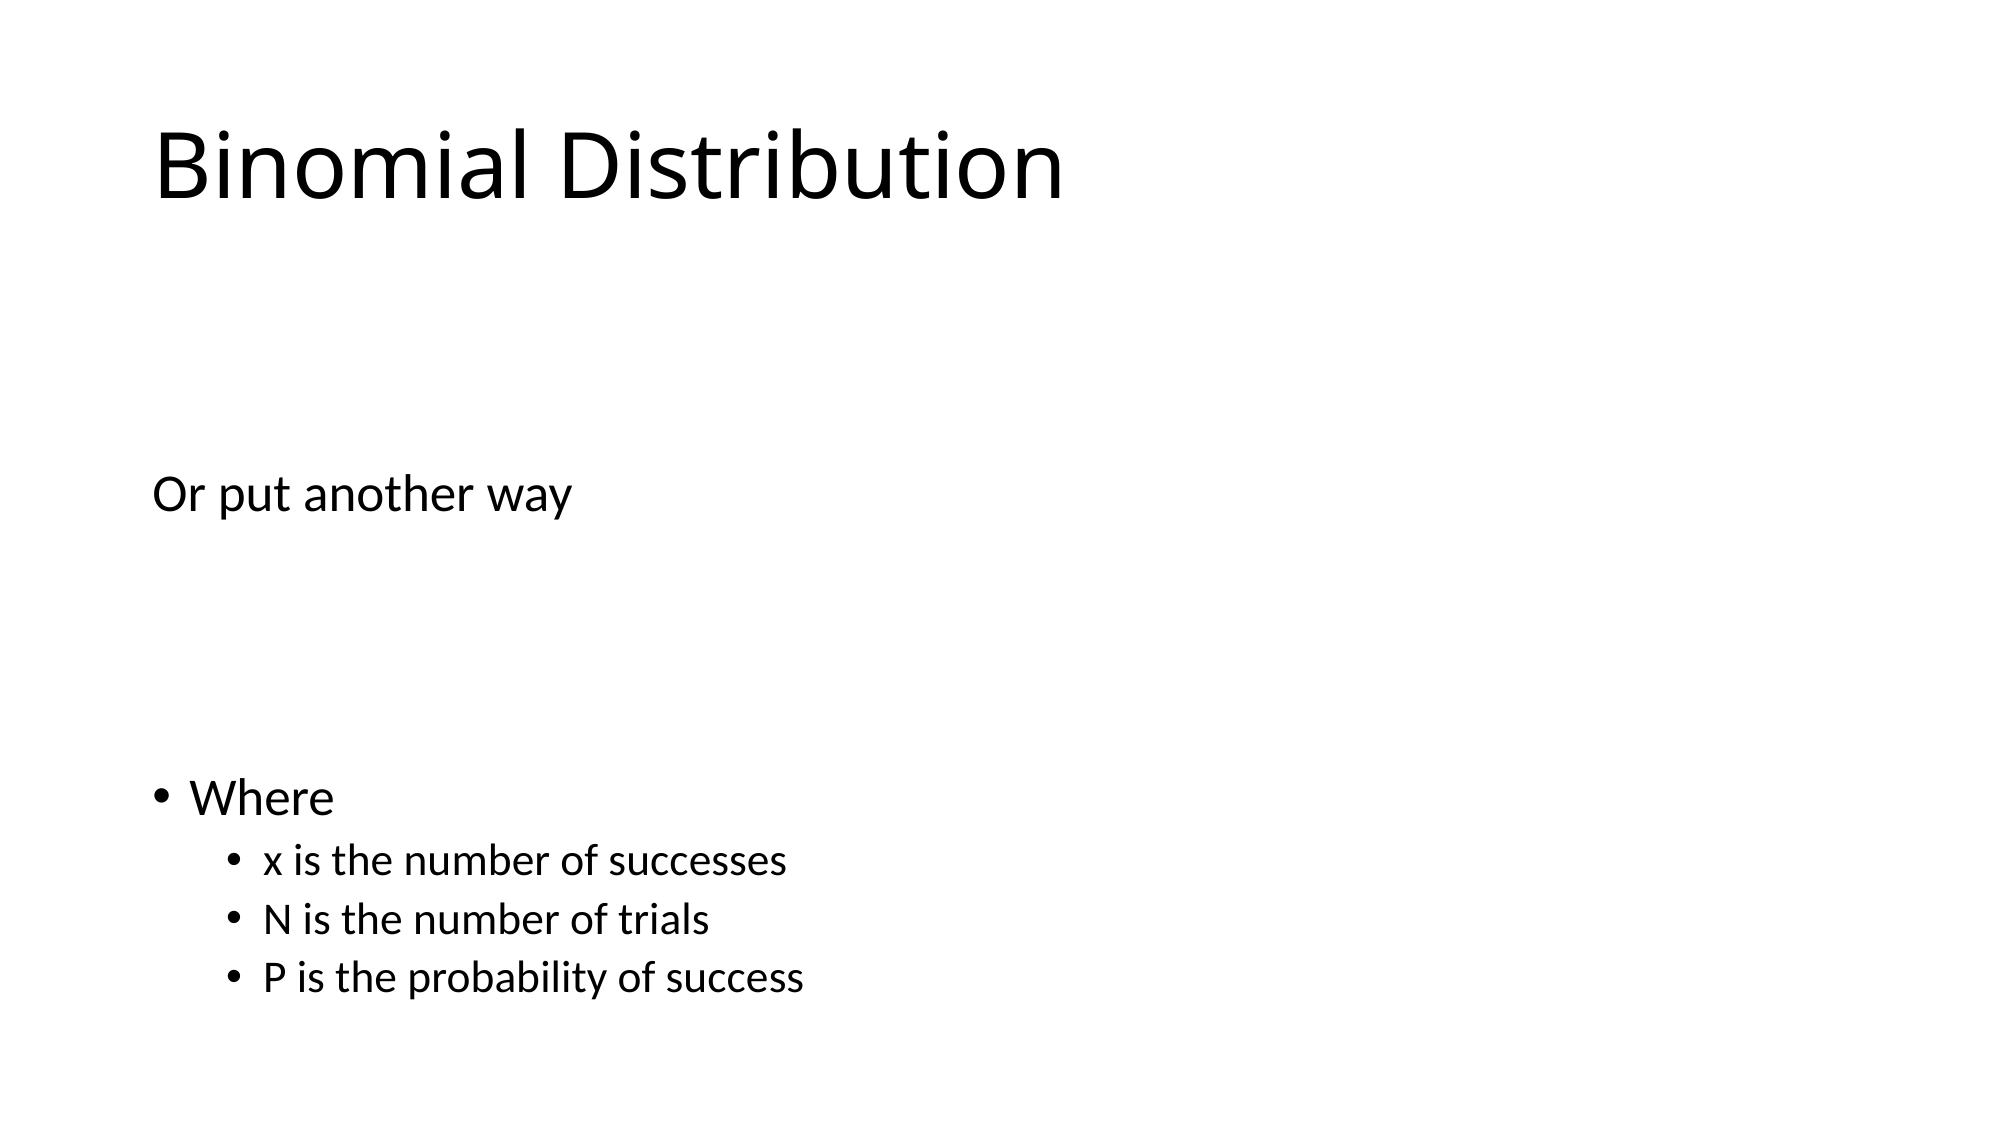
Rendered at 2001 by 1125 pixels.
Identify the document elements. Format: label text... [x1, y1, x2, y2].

title Binomial Distribution [137, 59, 1863, 278]
